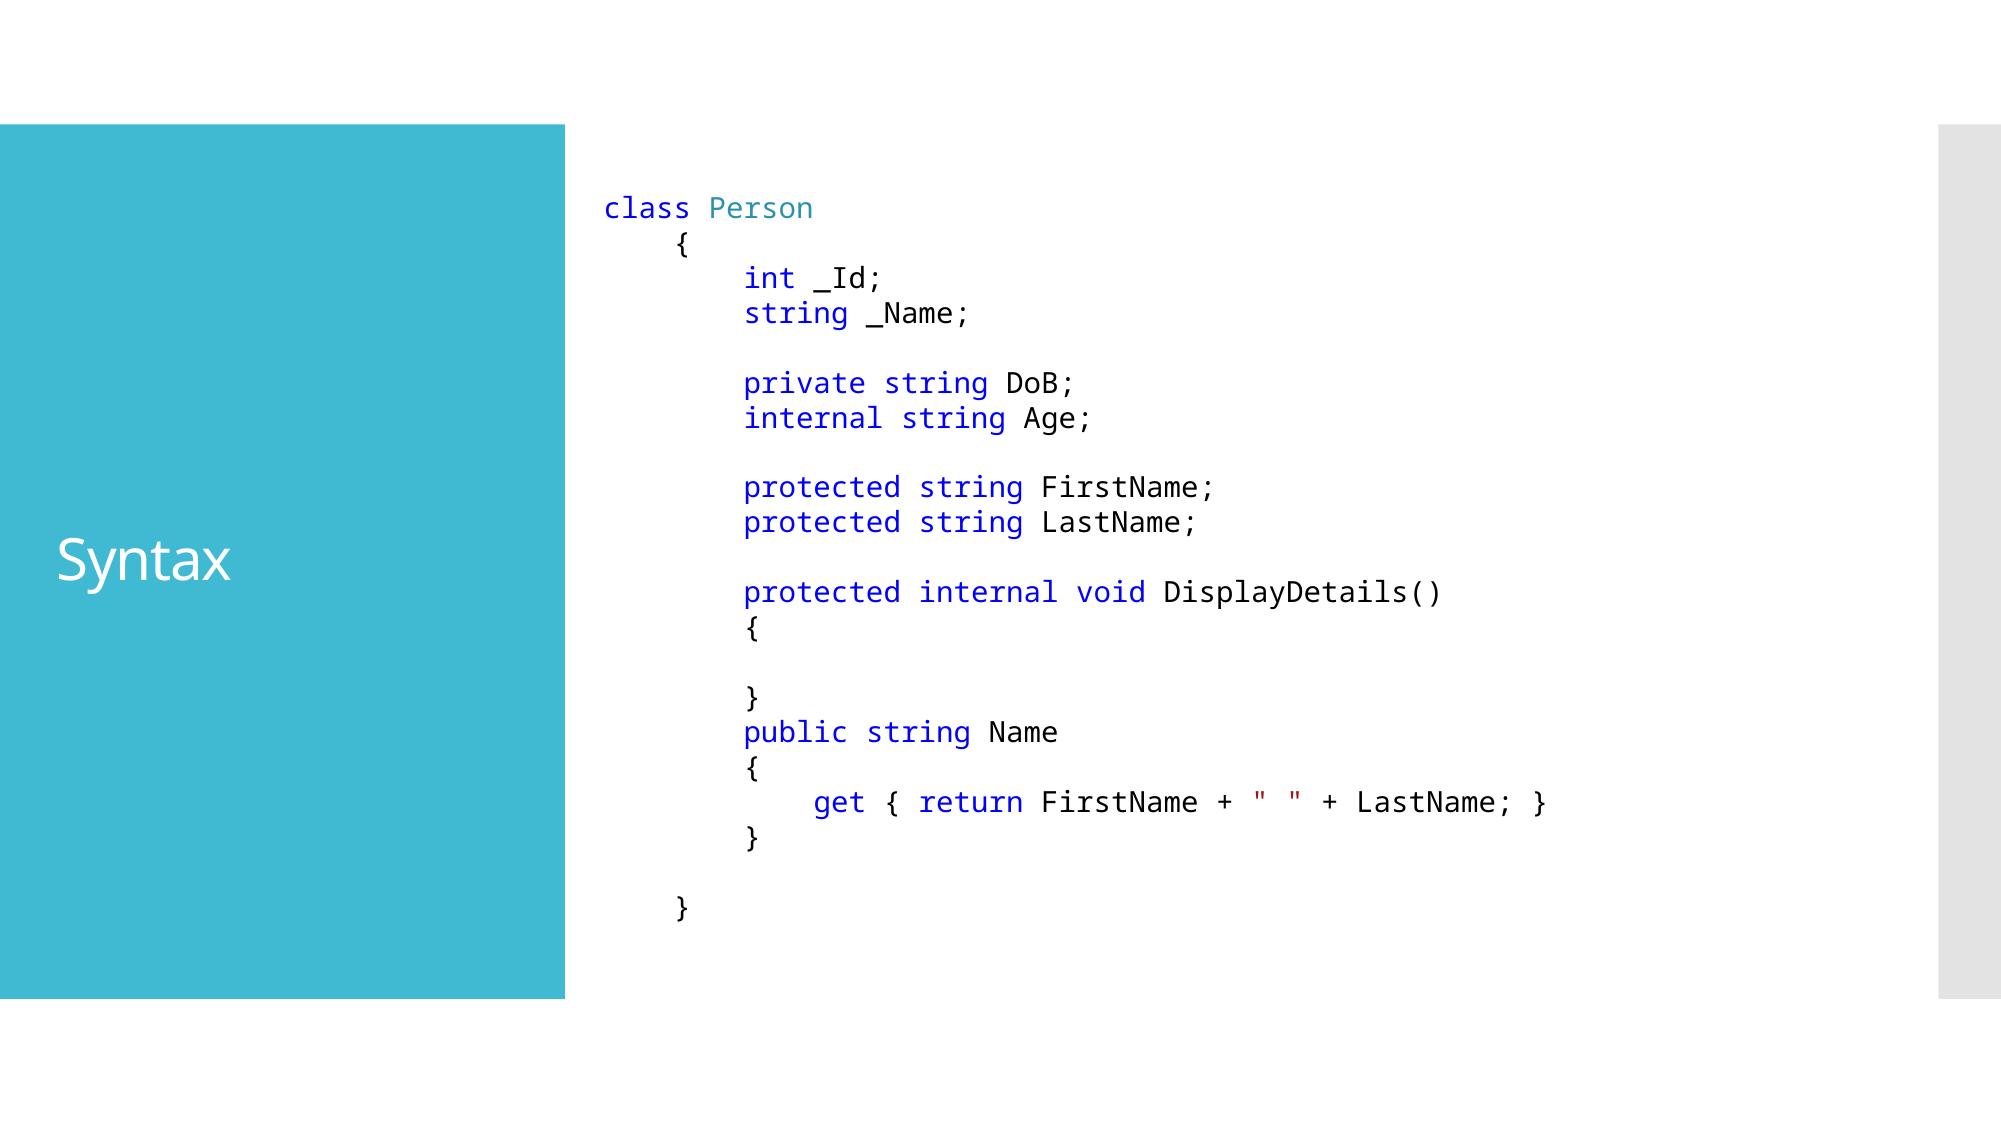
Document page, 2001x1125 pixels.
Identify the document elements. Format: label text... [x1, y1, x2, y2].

text_box class Person { int _Id; string _Name; private string DoB; internal string Age; protected string FirstName; protected string LastName; protected internal void DisplayDetails() { } public string Name { get { return FirstName + " " + LastName; } } } [588, 181, 1927, 931]
title Syntax [41, 184, 525, 940]
